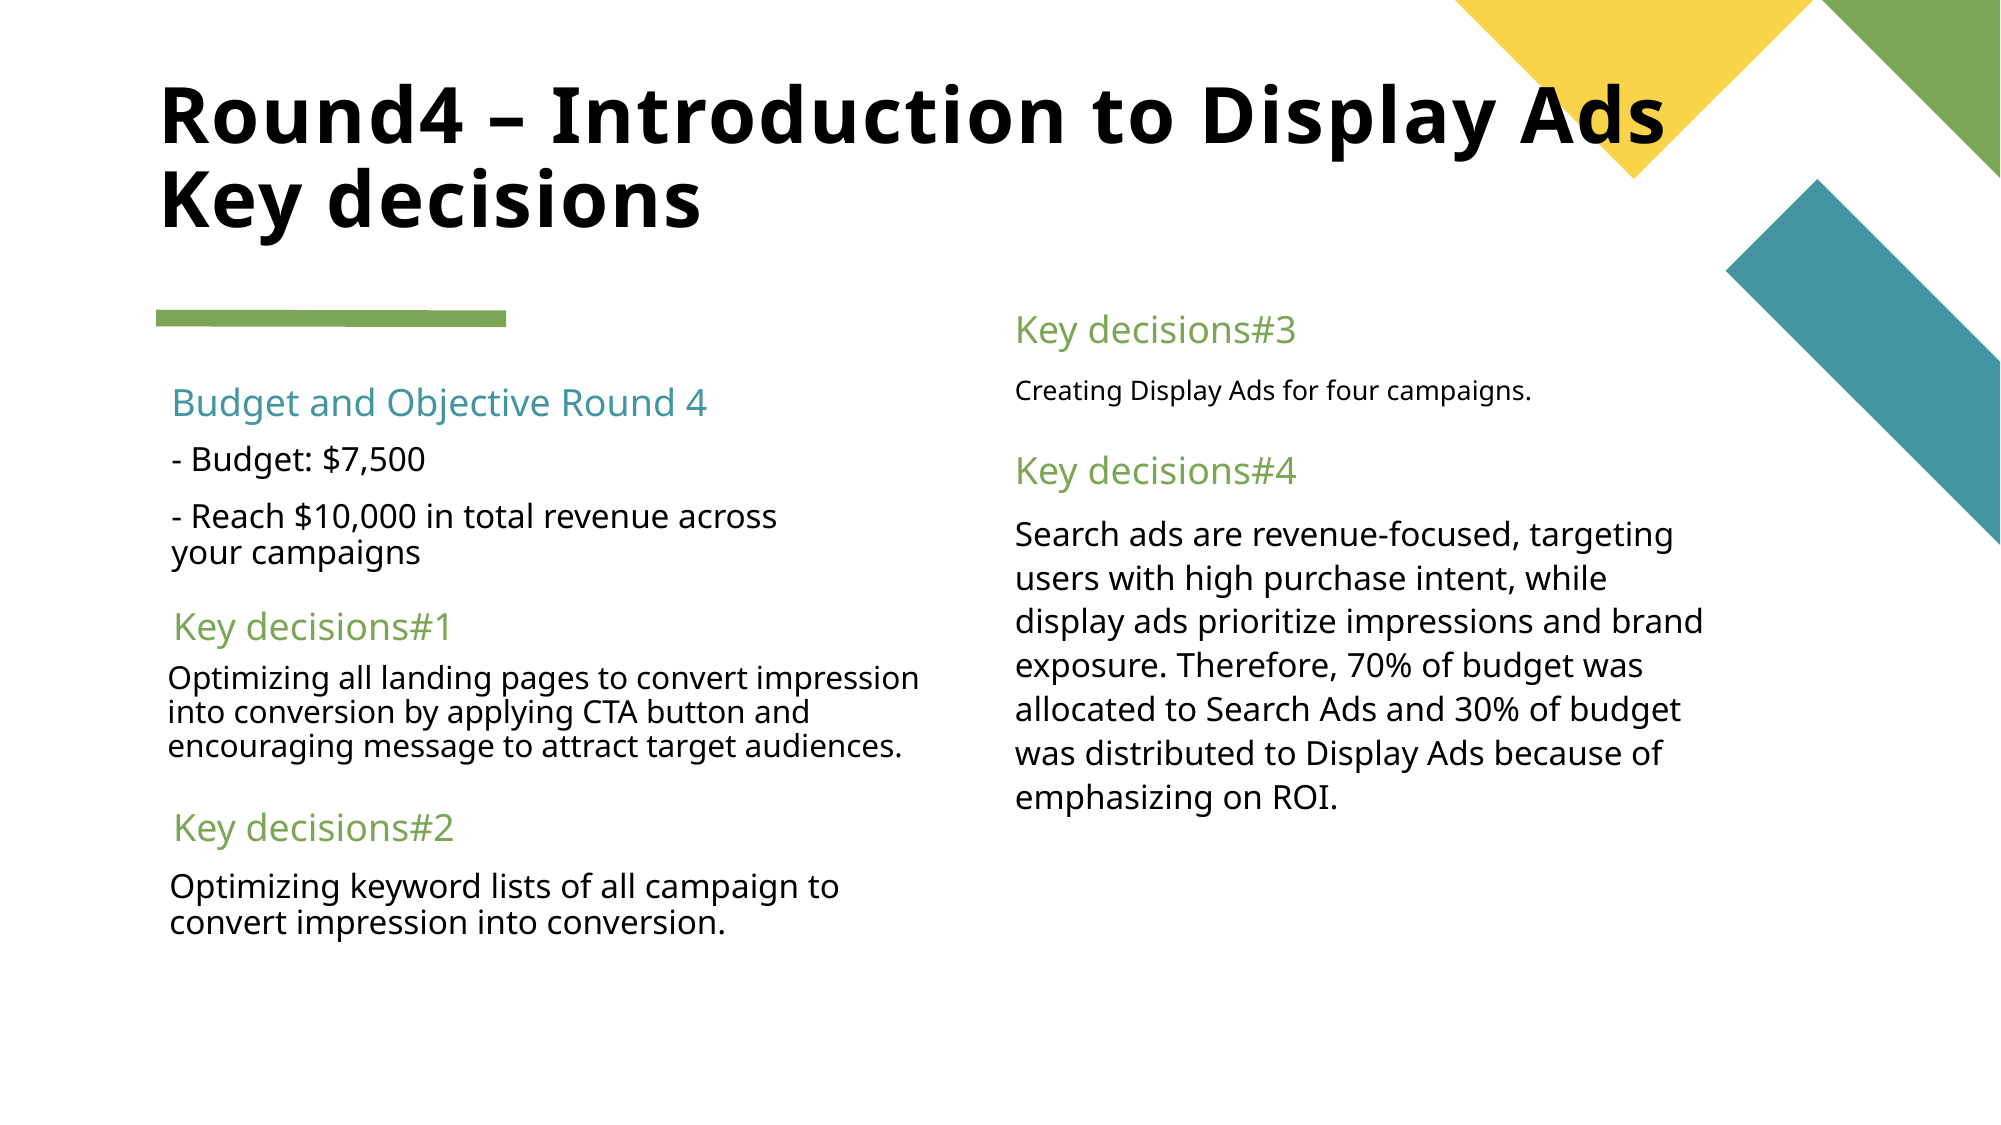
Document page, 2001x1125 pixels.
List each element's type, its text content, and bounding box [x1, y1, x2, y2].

list - Budget: $7,500 - Reach $10,000 in total revenue across your campaigns [156, 435, 830, 605]
text_box Creating Display Ads for four campaigns. [999, 362, 1624, 436]
list Budget and Objective Round 4 [156, 377, 950, 430]
text_box Search ads are revenue-focused, targeting users with high purchase intent, while display ads prioritize impressions and brand exposure. Therefore, 70% of budget was allocated to Search Ads and 30% of budget was distributed to Display Ads because of emphasizing on ROI. [999, 501, 1736, 915]
list Key decisions#1 [158, 602, 952, 655]
text_box Optimizing keyword lists of all campaign to convert impression into conversion. [154, 862, 950, 967]
text_box Key decisions#4 [999, 446, 1794, 499]
list Key decisions#2 [158, 803, 952, 856]
text_box Key decisions#3 [999, 304, 1794, 357]
title Round4 – Introduction to Display Ads Key decisions [158, 26, 1844, 245]
text_box Optimizing all landing pages to convert impression into conversion by applying CTA button and encouraging message to attract target audiences. [152, 654, 947, 800]
